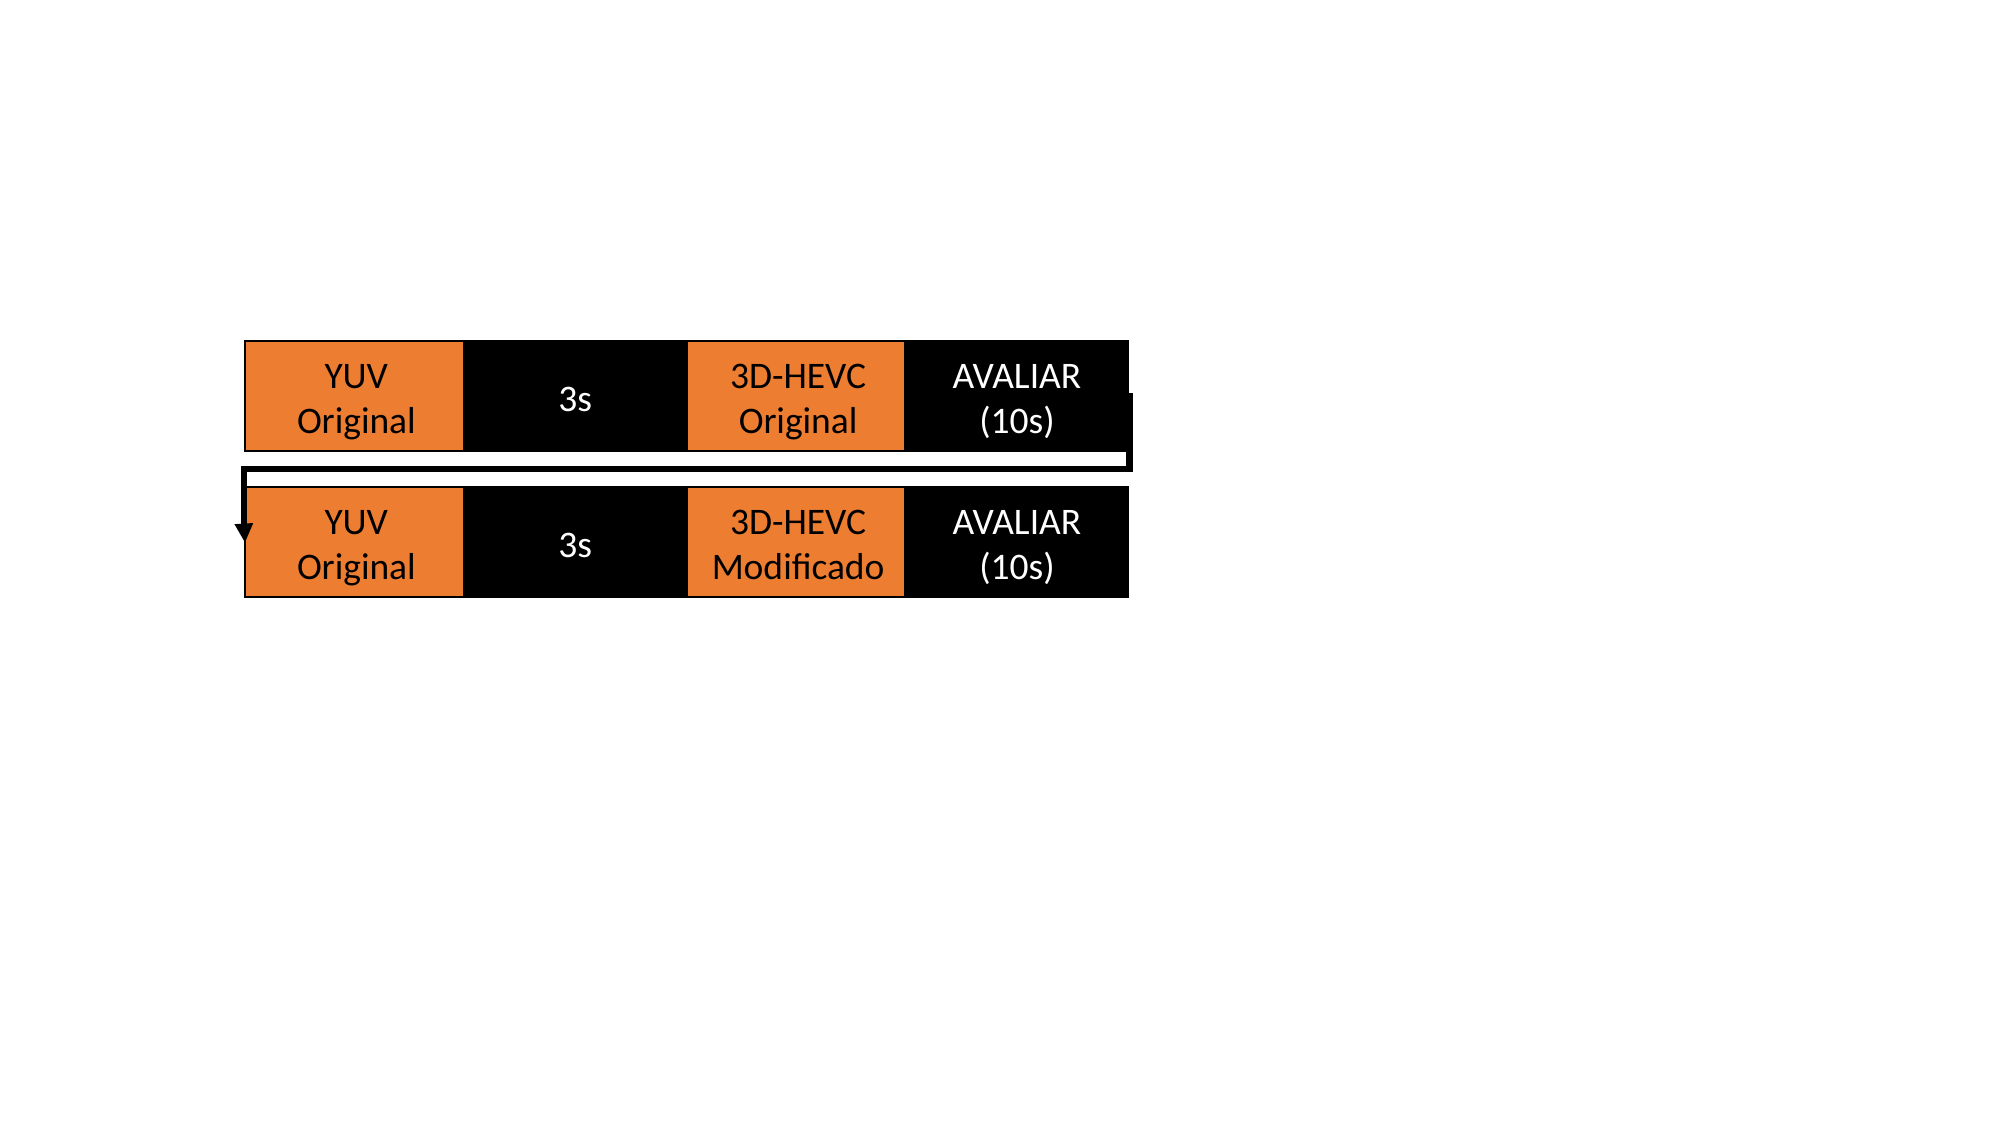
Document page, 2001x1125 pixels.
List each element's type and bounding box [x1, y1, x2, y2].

text_box [244, 341, 1129, 598]
